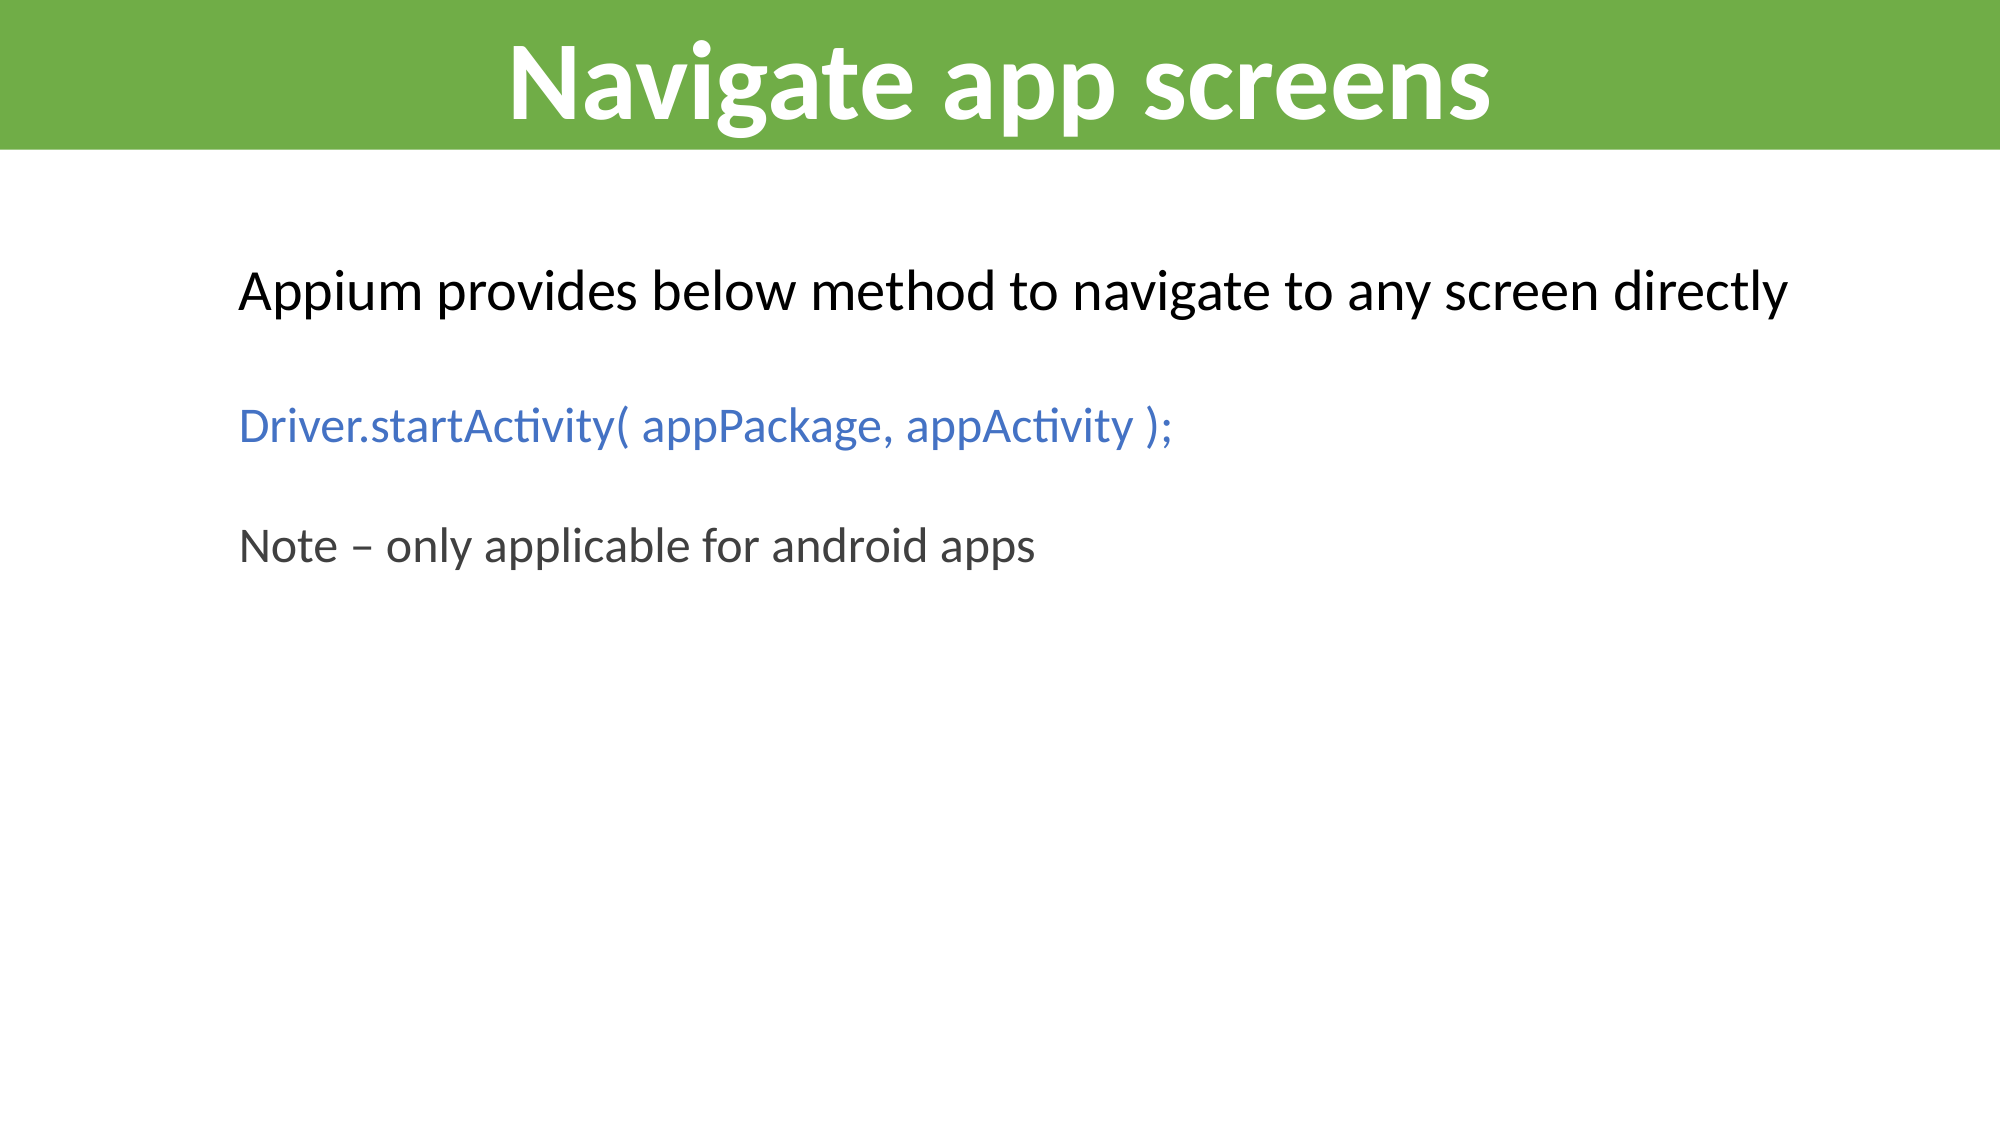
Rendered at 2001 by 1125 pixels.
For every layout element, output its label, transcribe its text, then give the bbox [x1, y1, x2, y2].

text_box Navigate app screens [0, 0, 2000, 150]
text_box Appium provides below method to navigate to any screen directly Driver.startActivity( appPackage, appActivity ); Note – only applicable for android apps [224, 244, 1933, 640]
